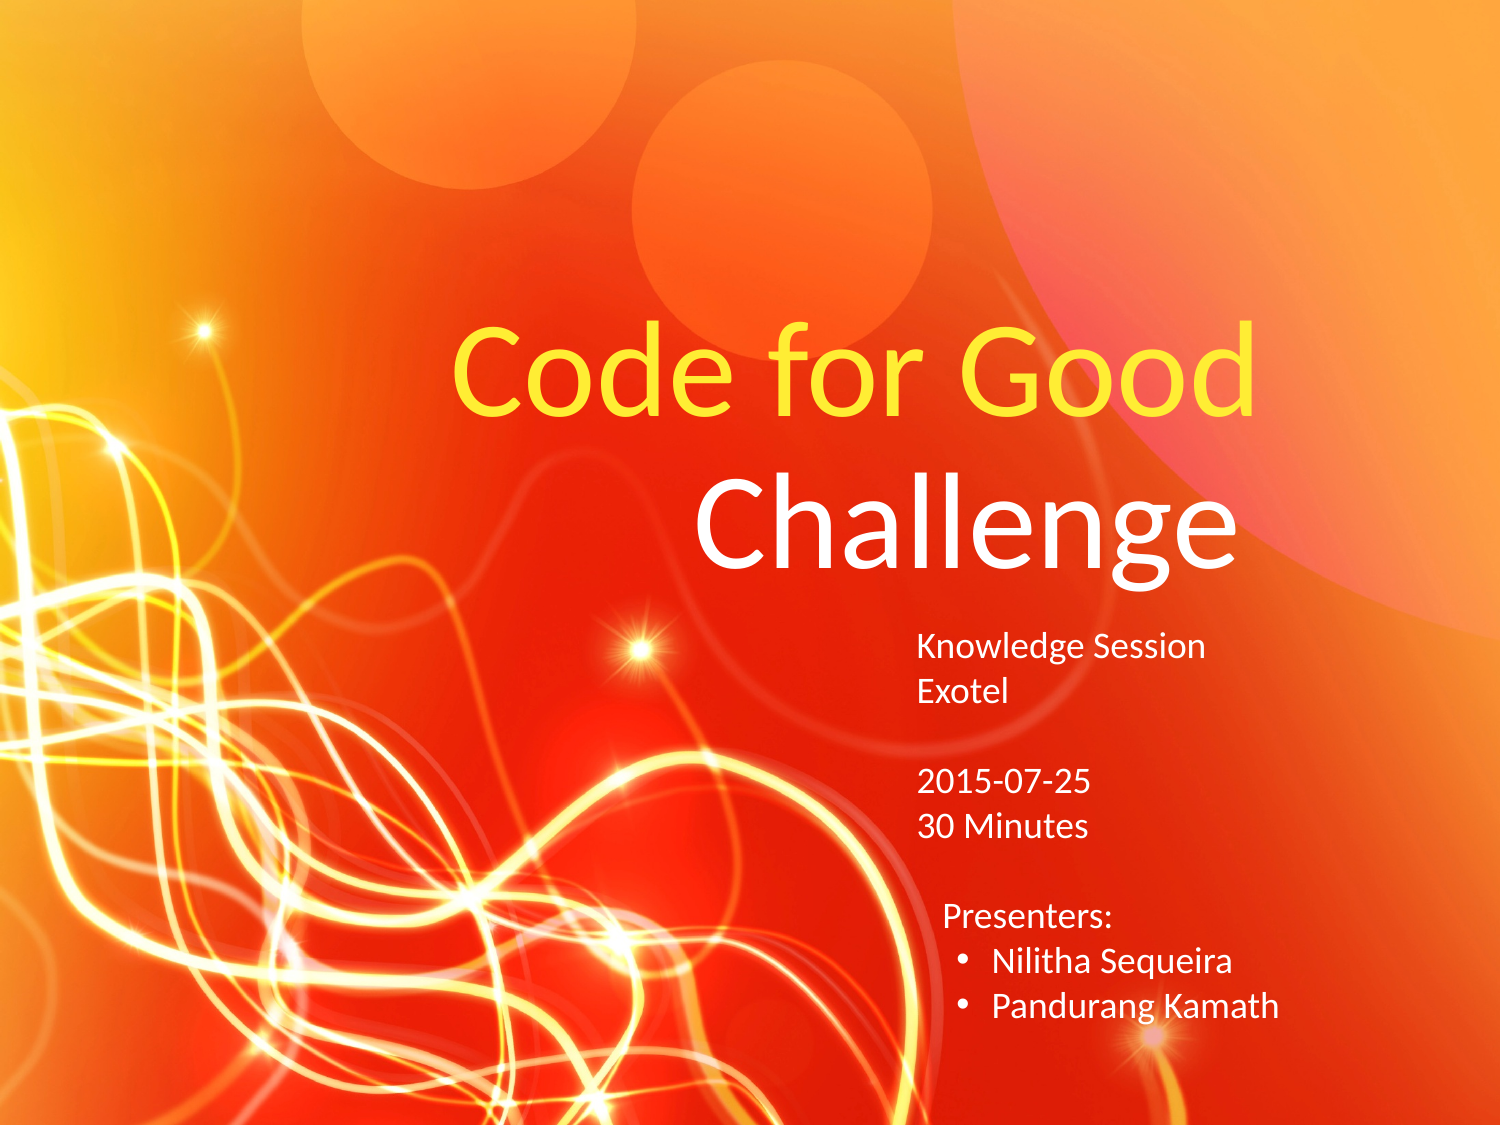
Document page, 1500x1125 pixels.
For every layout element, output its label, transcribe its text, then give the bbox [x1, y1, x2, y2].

picture [0, 0, 1500, 1125]
text_box Code for Good [435, 271, 1278, 452]
text_box Challenge [679, 423, 1256, 604]
text_box Knowledge Session Exotel 2015-07-25 30 Minutes Presenters: Nilitha Sequeira Pandurang Kamath [901, 613, 1465, 1079]
